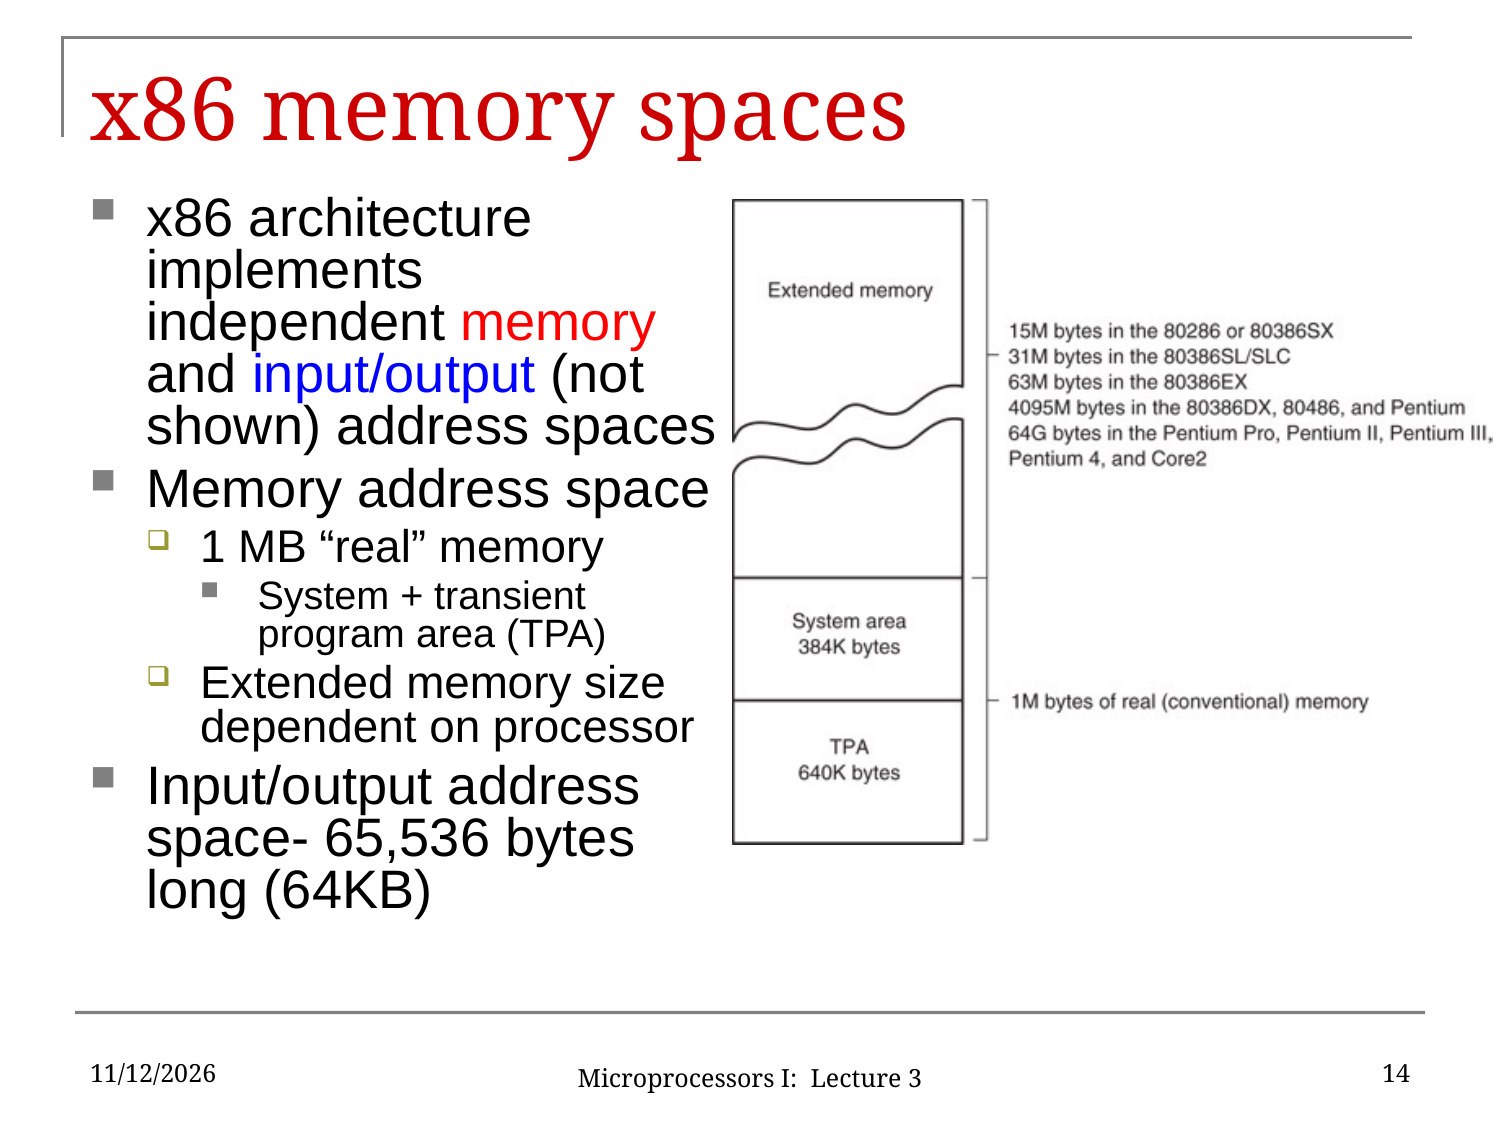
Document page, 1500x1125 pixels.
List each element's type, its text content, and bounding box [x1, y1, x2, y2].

picture [731, 199, 1493, 846]
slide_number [74, 1023, 426, 1100]
title x86 memory spaces [75, 45, 1425, 163]
slide_number 14 [1074, 1023, 1426, 1100]
list x86 architecture implements independent memory and input/output (not shown) address spaces Memory address space 1 MB “real” memory System + transient program area (TPA) Extended memory size dependent on processor Input/output address space- 65,536 bytes long (64KB) [75, 187, 738, 1006]
footer Microprocessors I: Lecture 3 [512, 1024, 988, 1101]
